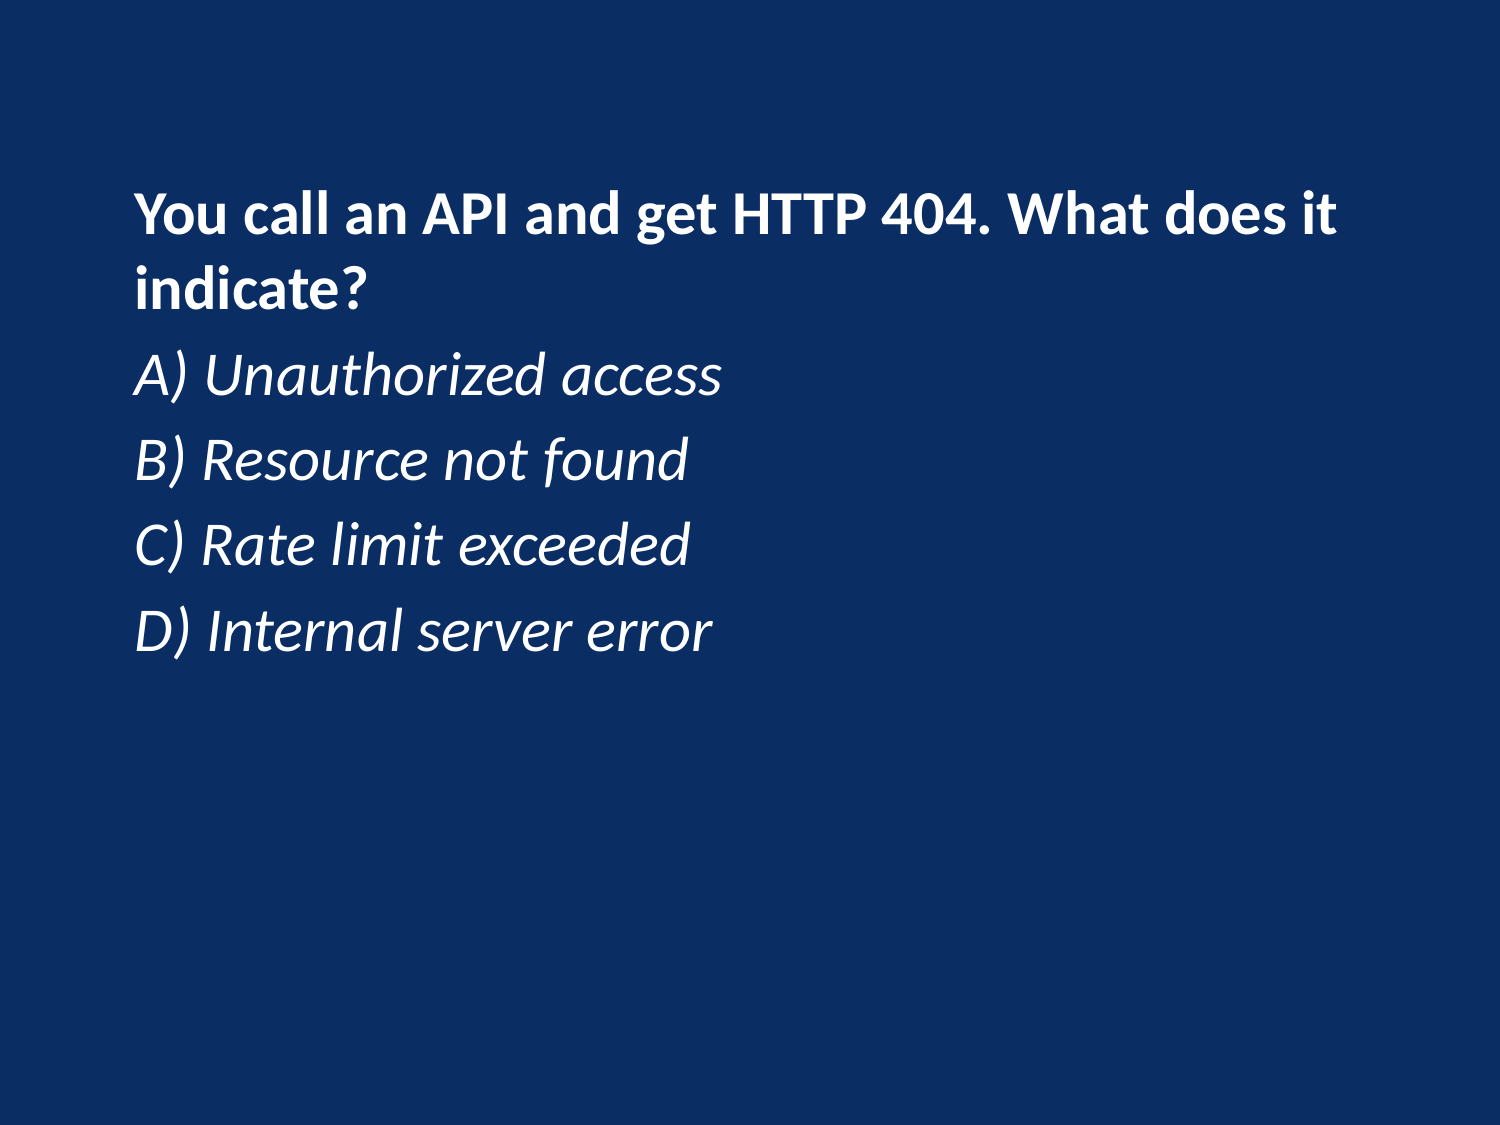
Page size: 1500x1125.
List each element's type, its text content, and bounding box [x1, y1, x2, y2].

text_box You call an API and get HTTP 404. What does it indicate? A) Unauthorized access B) Resource not found C) Rate limit exceeded D) Internal server error [119, 119, 1395, 671]
